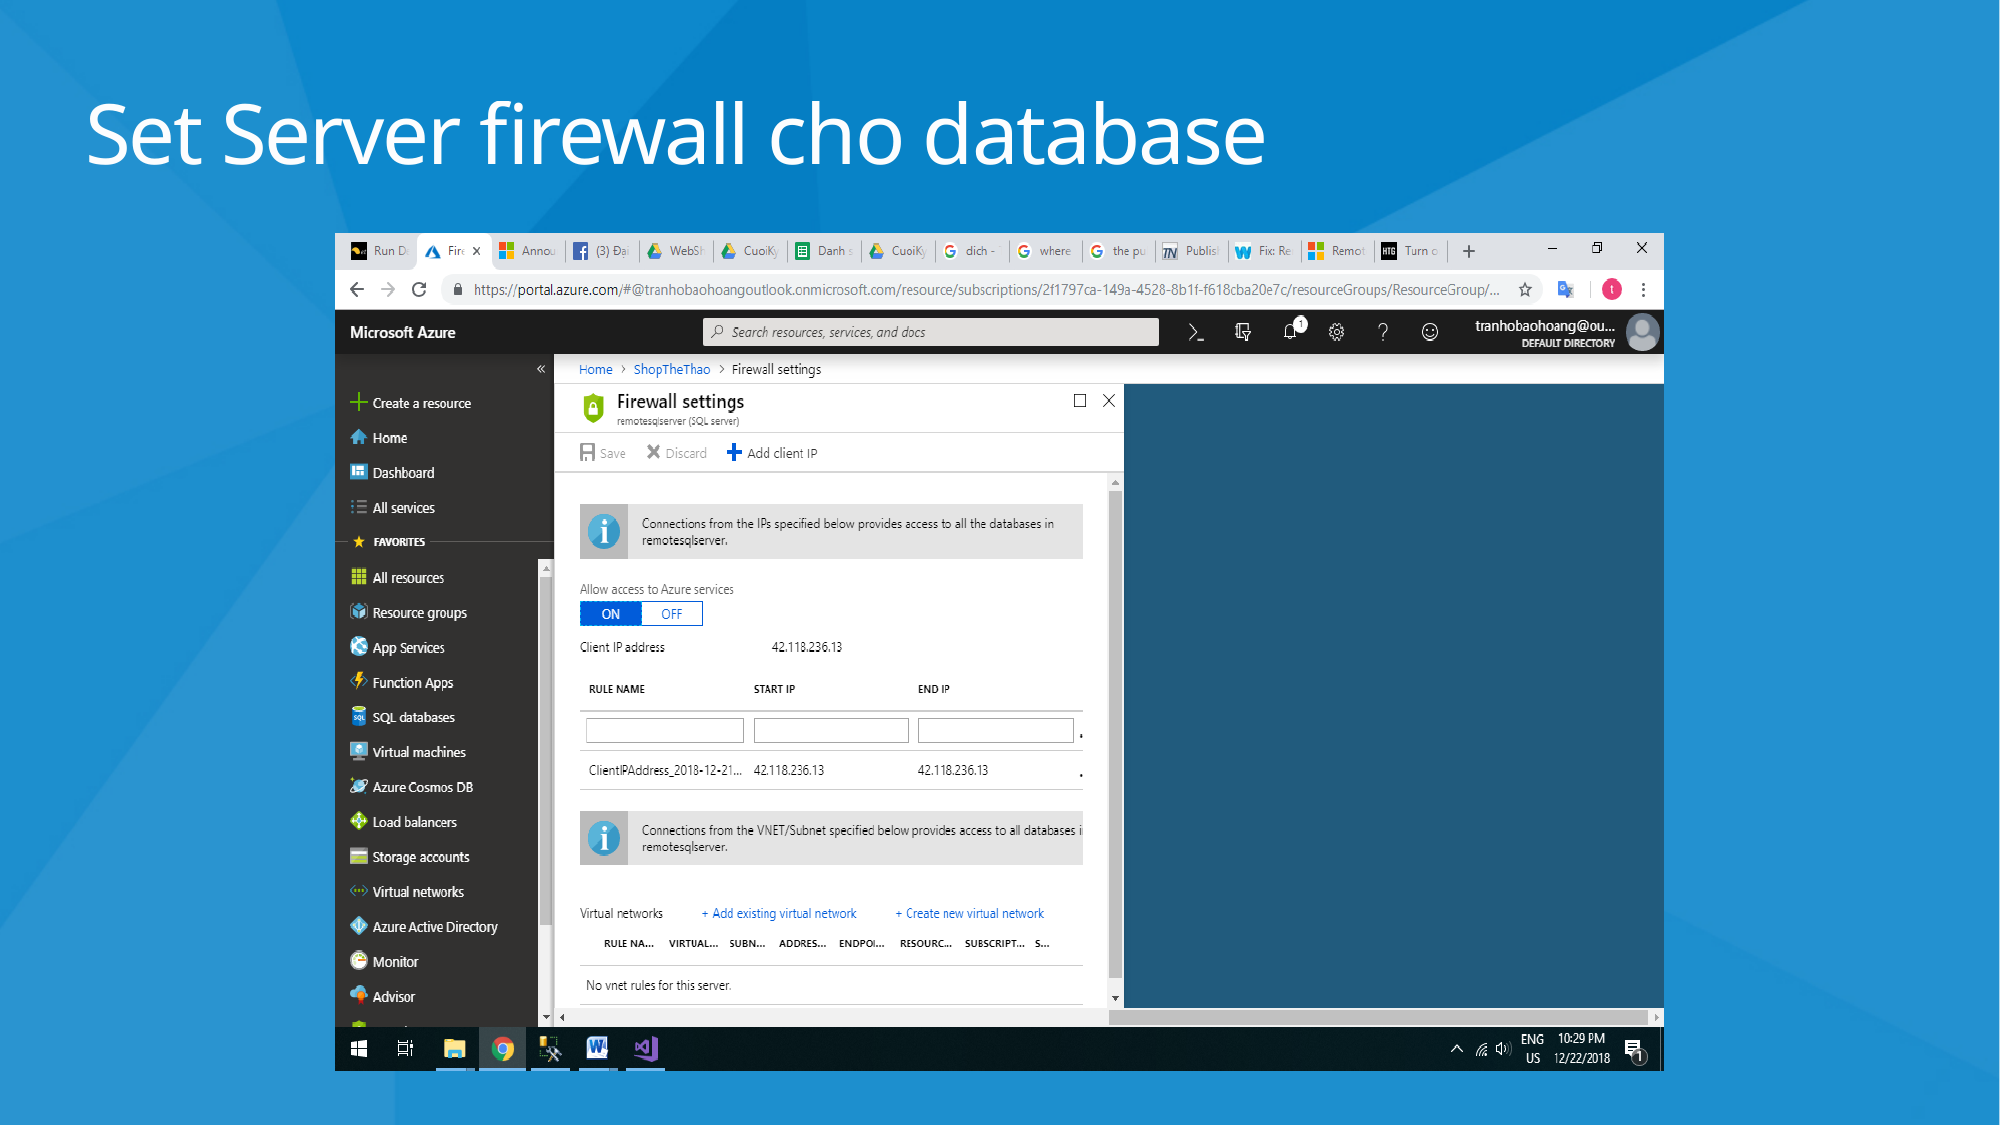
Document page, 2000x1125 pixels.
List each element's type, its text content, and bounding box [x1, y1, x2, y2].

picture [0, 0, 2000, 1125]
text_box Set Server firewall cho database [85, 66, 1914, 210]
